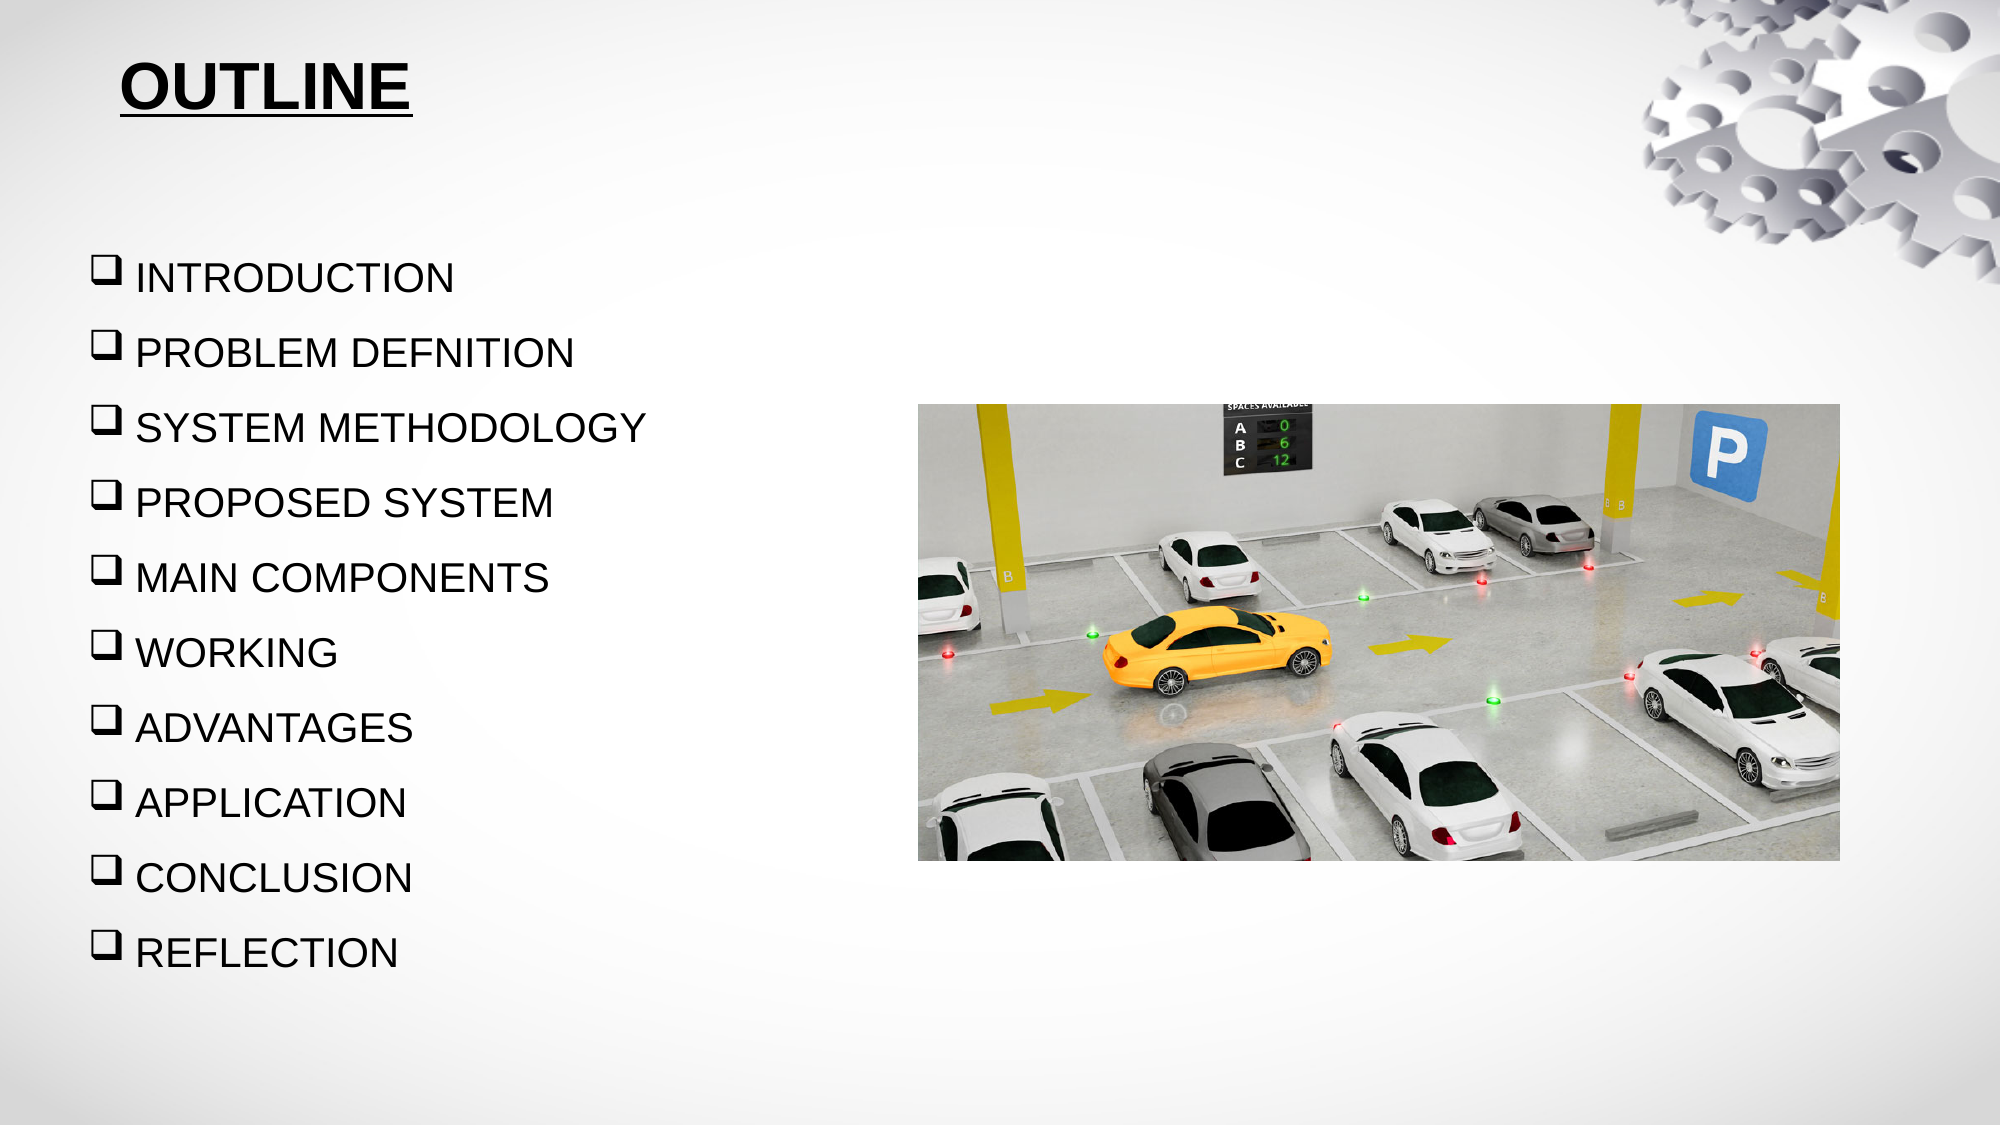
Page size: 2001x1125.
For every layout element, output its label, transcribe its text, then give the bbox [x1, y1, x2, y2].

picture [0, 0, 2000, 1125]
text_box INTRODUCTION PROBLEM DEFNITION SYSTEM METHODOLOGY PROPOSED SYSTEM MAIN COMPONENTS WORKING ADVANTAGES APPLICATION CONCLUSION REFLECTION [73, 218, 1716, 1125]
text_box OUTLINE [73, 35, 459, 131]
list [918, 404, 1840, 861]
